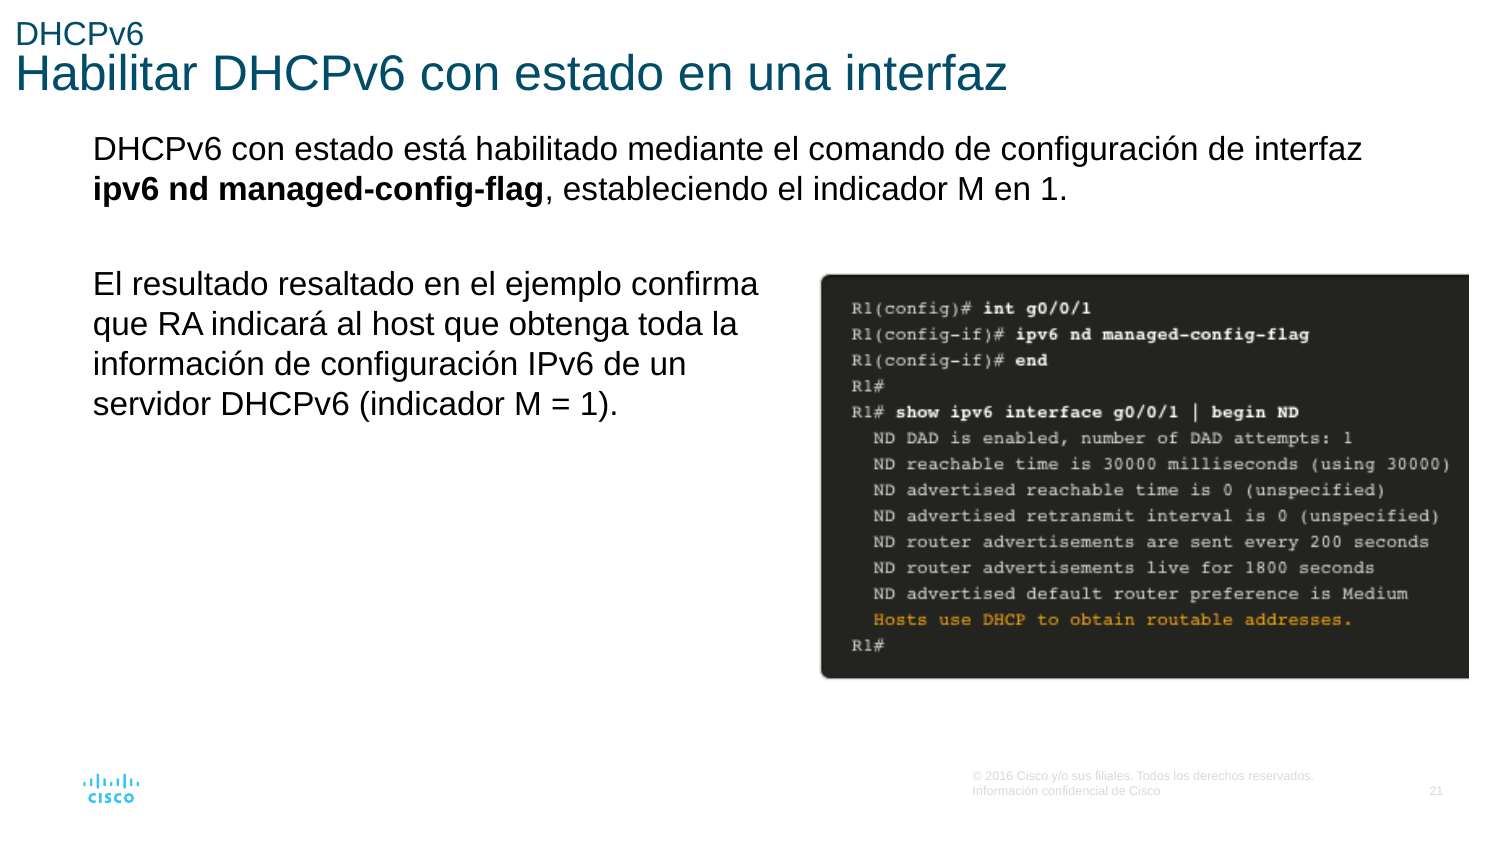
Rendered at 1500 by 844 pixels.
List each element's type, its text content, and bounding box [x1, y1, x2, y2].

title DHCPv6 Habilitar DHCPv6 con estado en una interfaz [0, 0, 1369, 121]
text_box El resultado resaltado en el ejemplo confirma que RA indicará al host que obtenga toda la información de configuración IPv6 de un servidor DHCPv6 (indicador M = 1). [77, 254, 784, 677]
list DHCPv6 con estado está habilitado mediante el comando de configuración de interfaz ipv6 nd managed-config-flag, estableciendo el indicador M en 1. [77, 120, 1437, 225]
picture [815, 266, 1469, 690]
